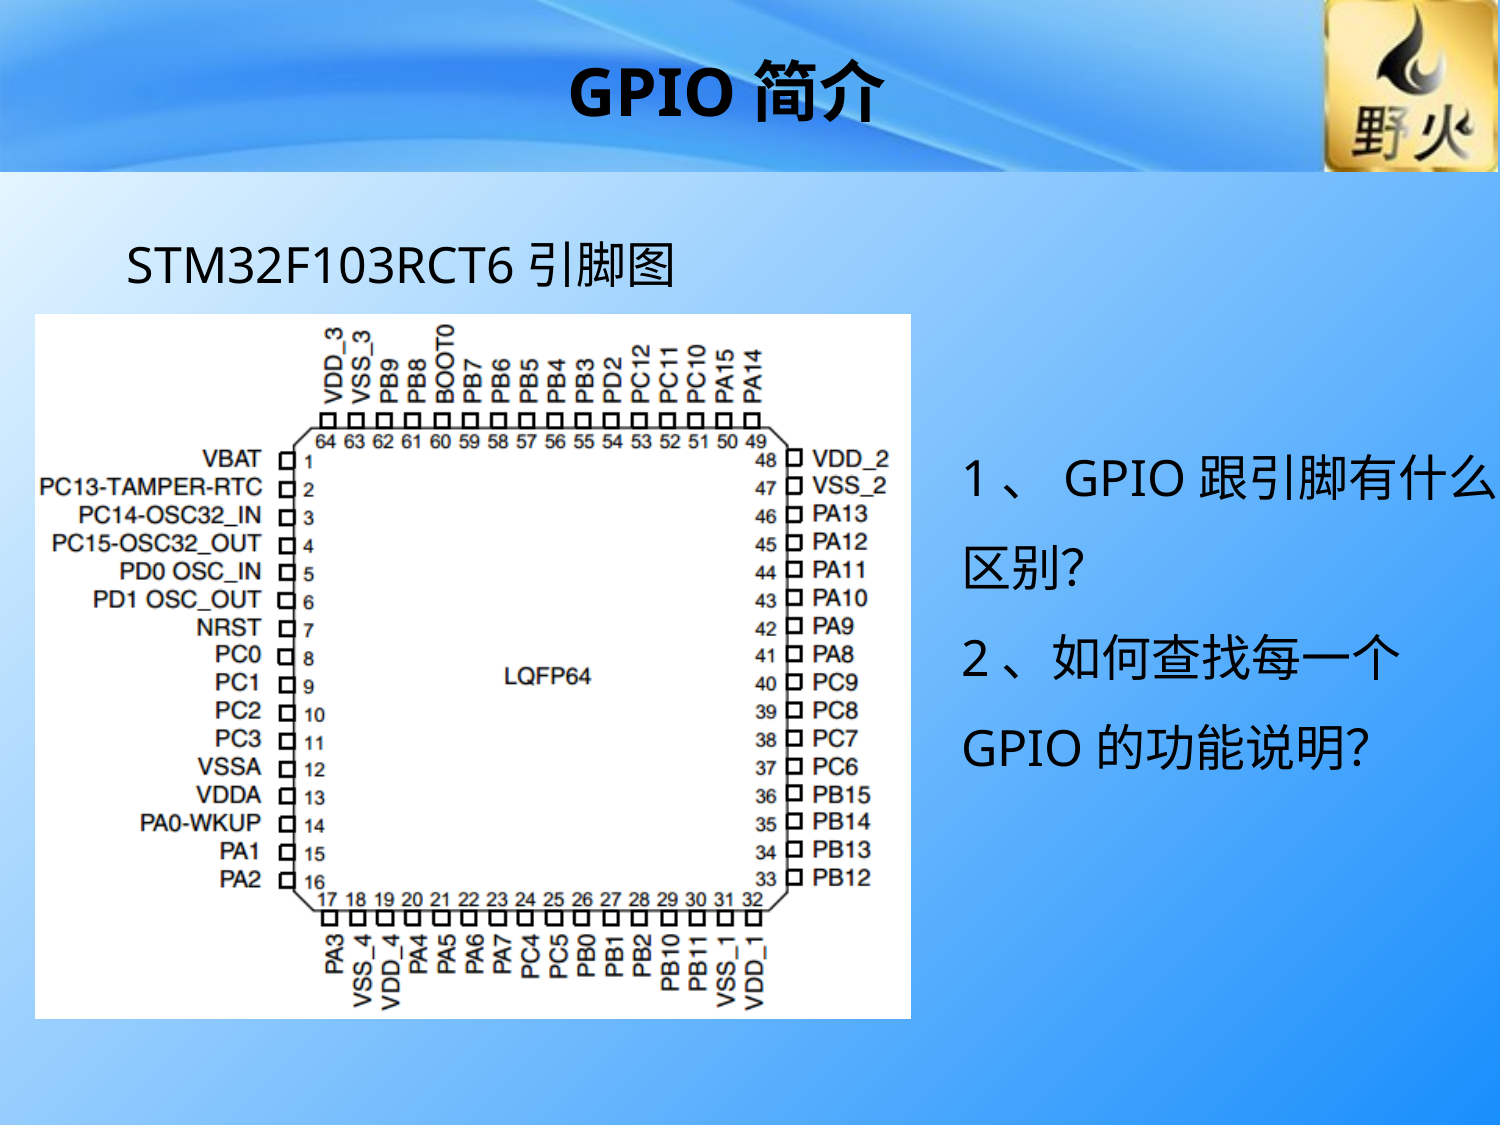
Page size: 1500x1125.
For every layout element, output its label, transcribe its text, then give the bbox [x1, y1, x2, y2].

text_box STM32F103RCT6引脚图 [112, 196, 774, 301]
text_box 1、GPIO跟引脚有什么区别？ 2、如何查找每一个GPIO的功能说明？ [946, 408, 1500, 784]
picture [35, 314, 912, 1020]
picture [0, 0, 1498, 172]
